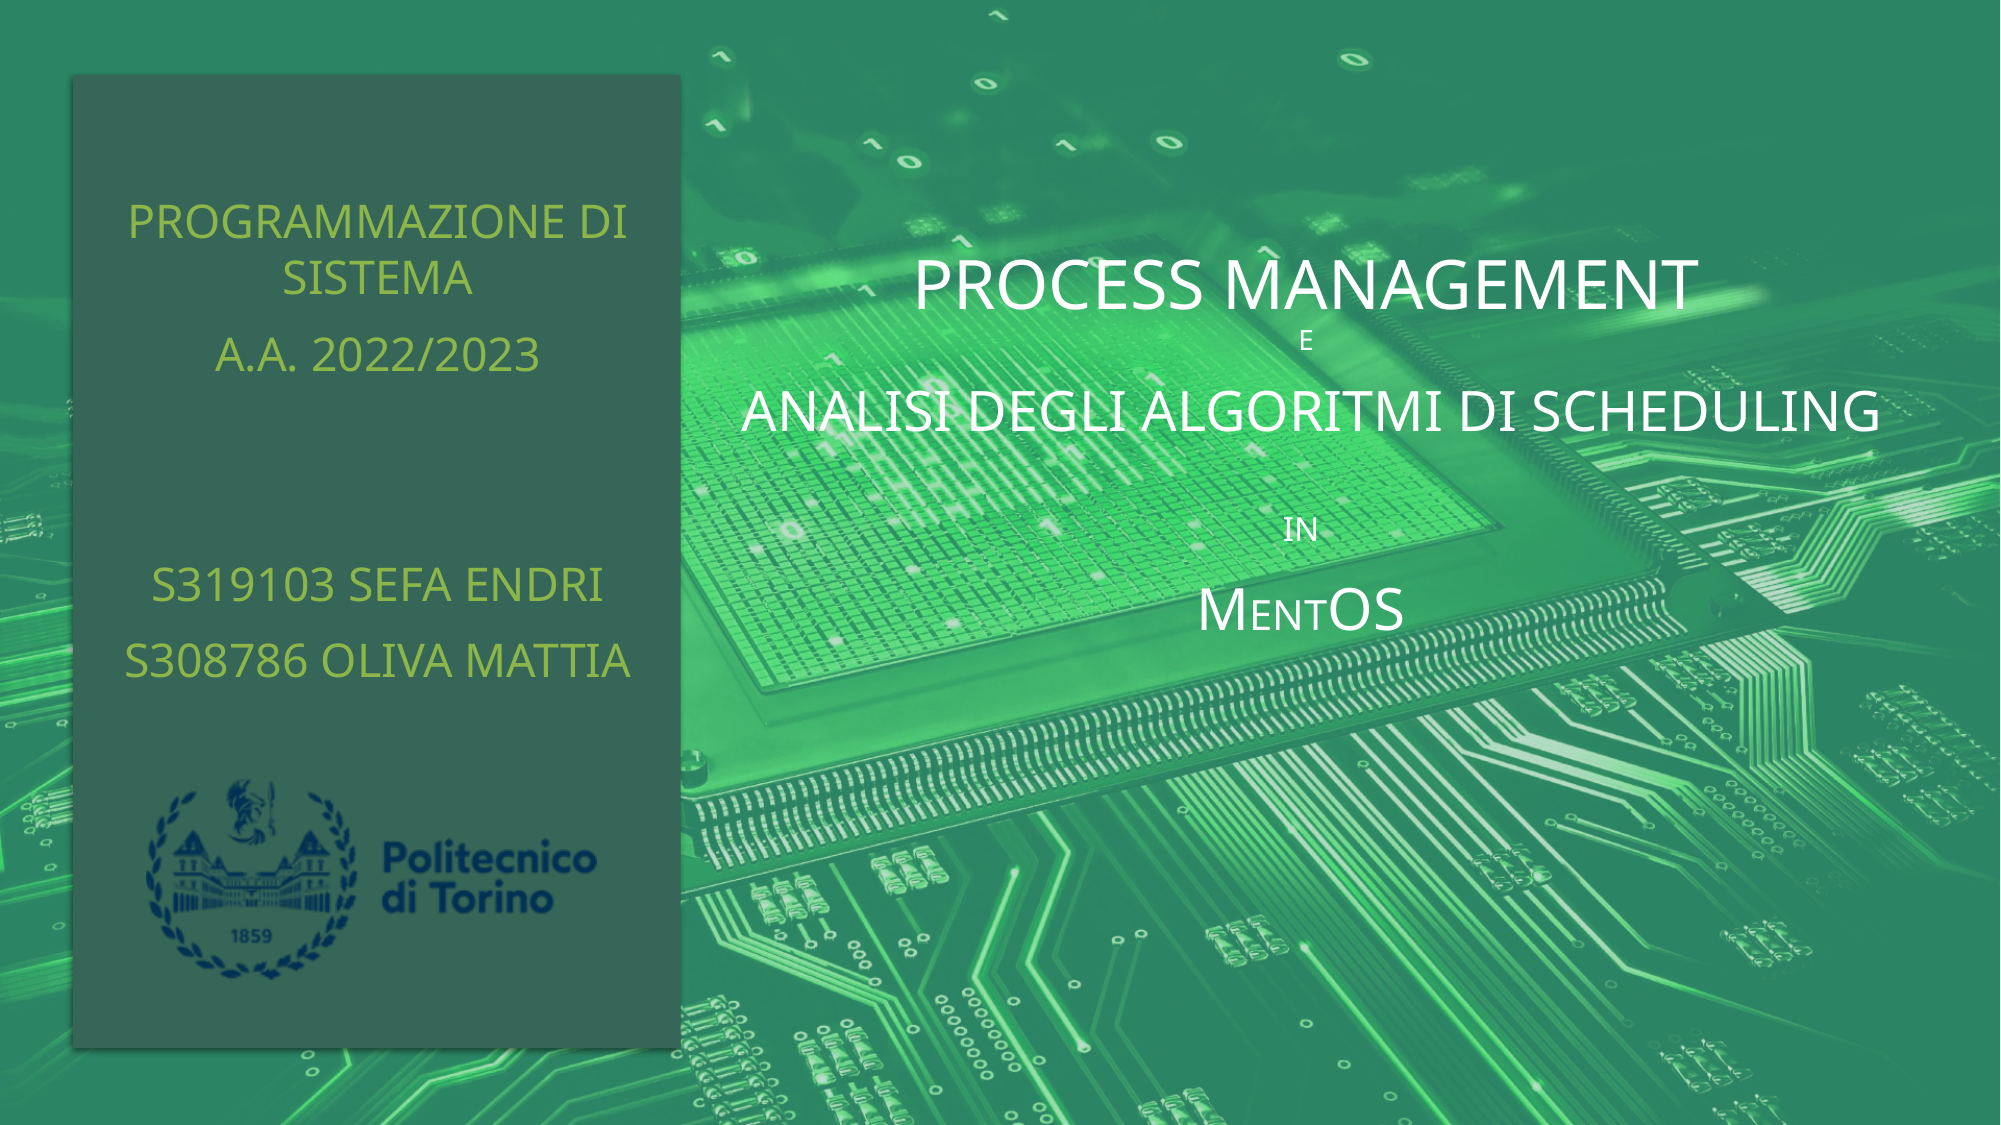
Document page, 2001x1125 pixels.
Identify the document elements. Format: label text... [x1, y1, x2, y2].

subtitle Programmazione di Sistema a.a. 2022/2023 s319103 Sefa Endri S308786 OLIVA MATTIA [106, 156, 650, 724]
picture [146, 779, 598, 981]
title PROCESS MANAGEMENT E ANALISI DEGLI ALGORITMI DI SCHEDULING [713, 151, 1899, 554]
text_box in mentOs [846, 500, 1756, 727]
text_box [72, 74, 682, 1049]
text_box [0, 0, 2000, 1125]
